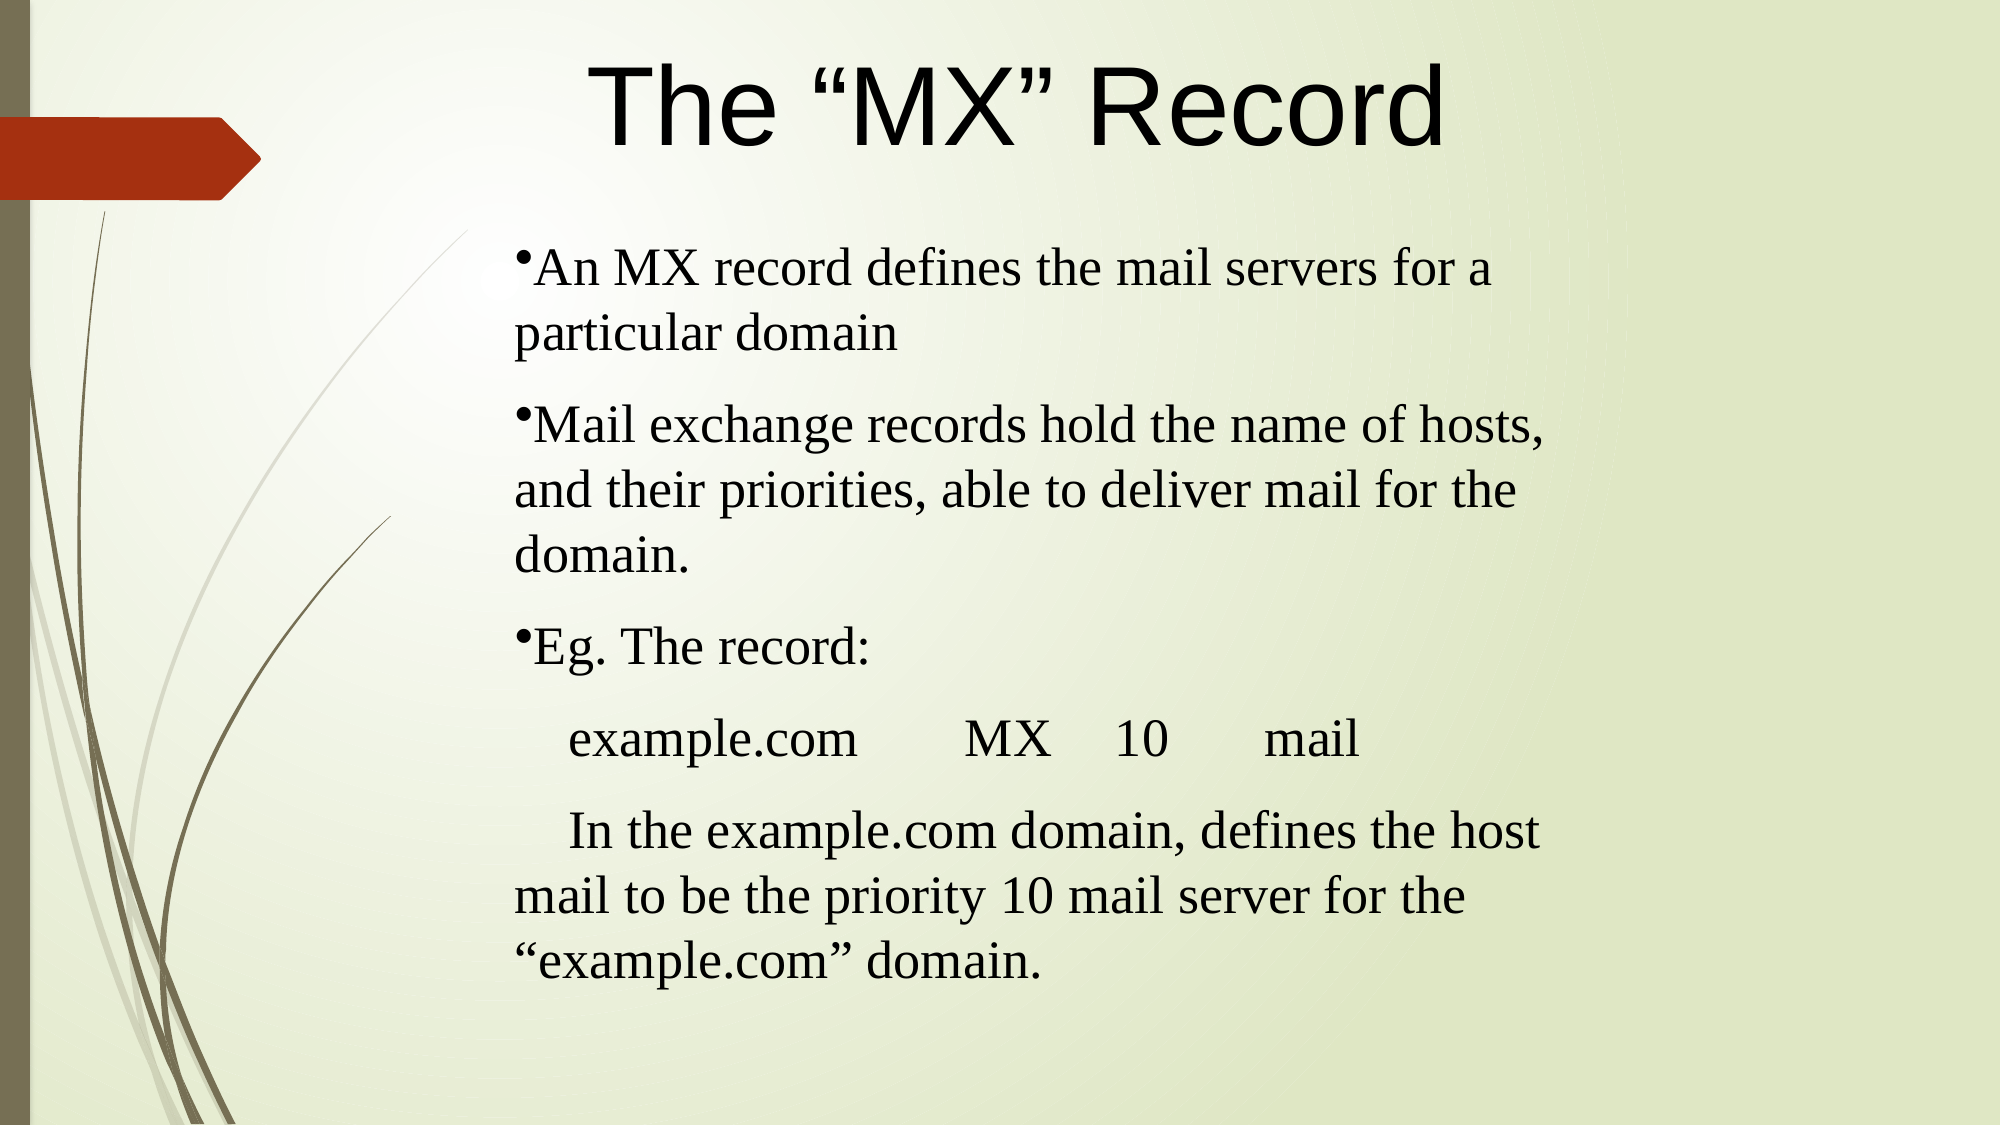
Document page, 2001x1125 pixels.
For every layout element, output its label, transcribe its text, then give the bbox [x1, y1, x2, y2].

text_box An MX record defines the mail servers for a particular domain Mail exchange records hold the name of hosts, and their priorities, able to deliver mail for the domain. Eg. The record: example.com MX 10 mail In the example.com domain, defines the host mail to be the priority 10 mail server for the “example.com” domain. [499, 224, 1629, 997]
text_box The “MX” Record [571, 25, 1464, 176]
